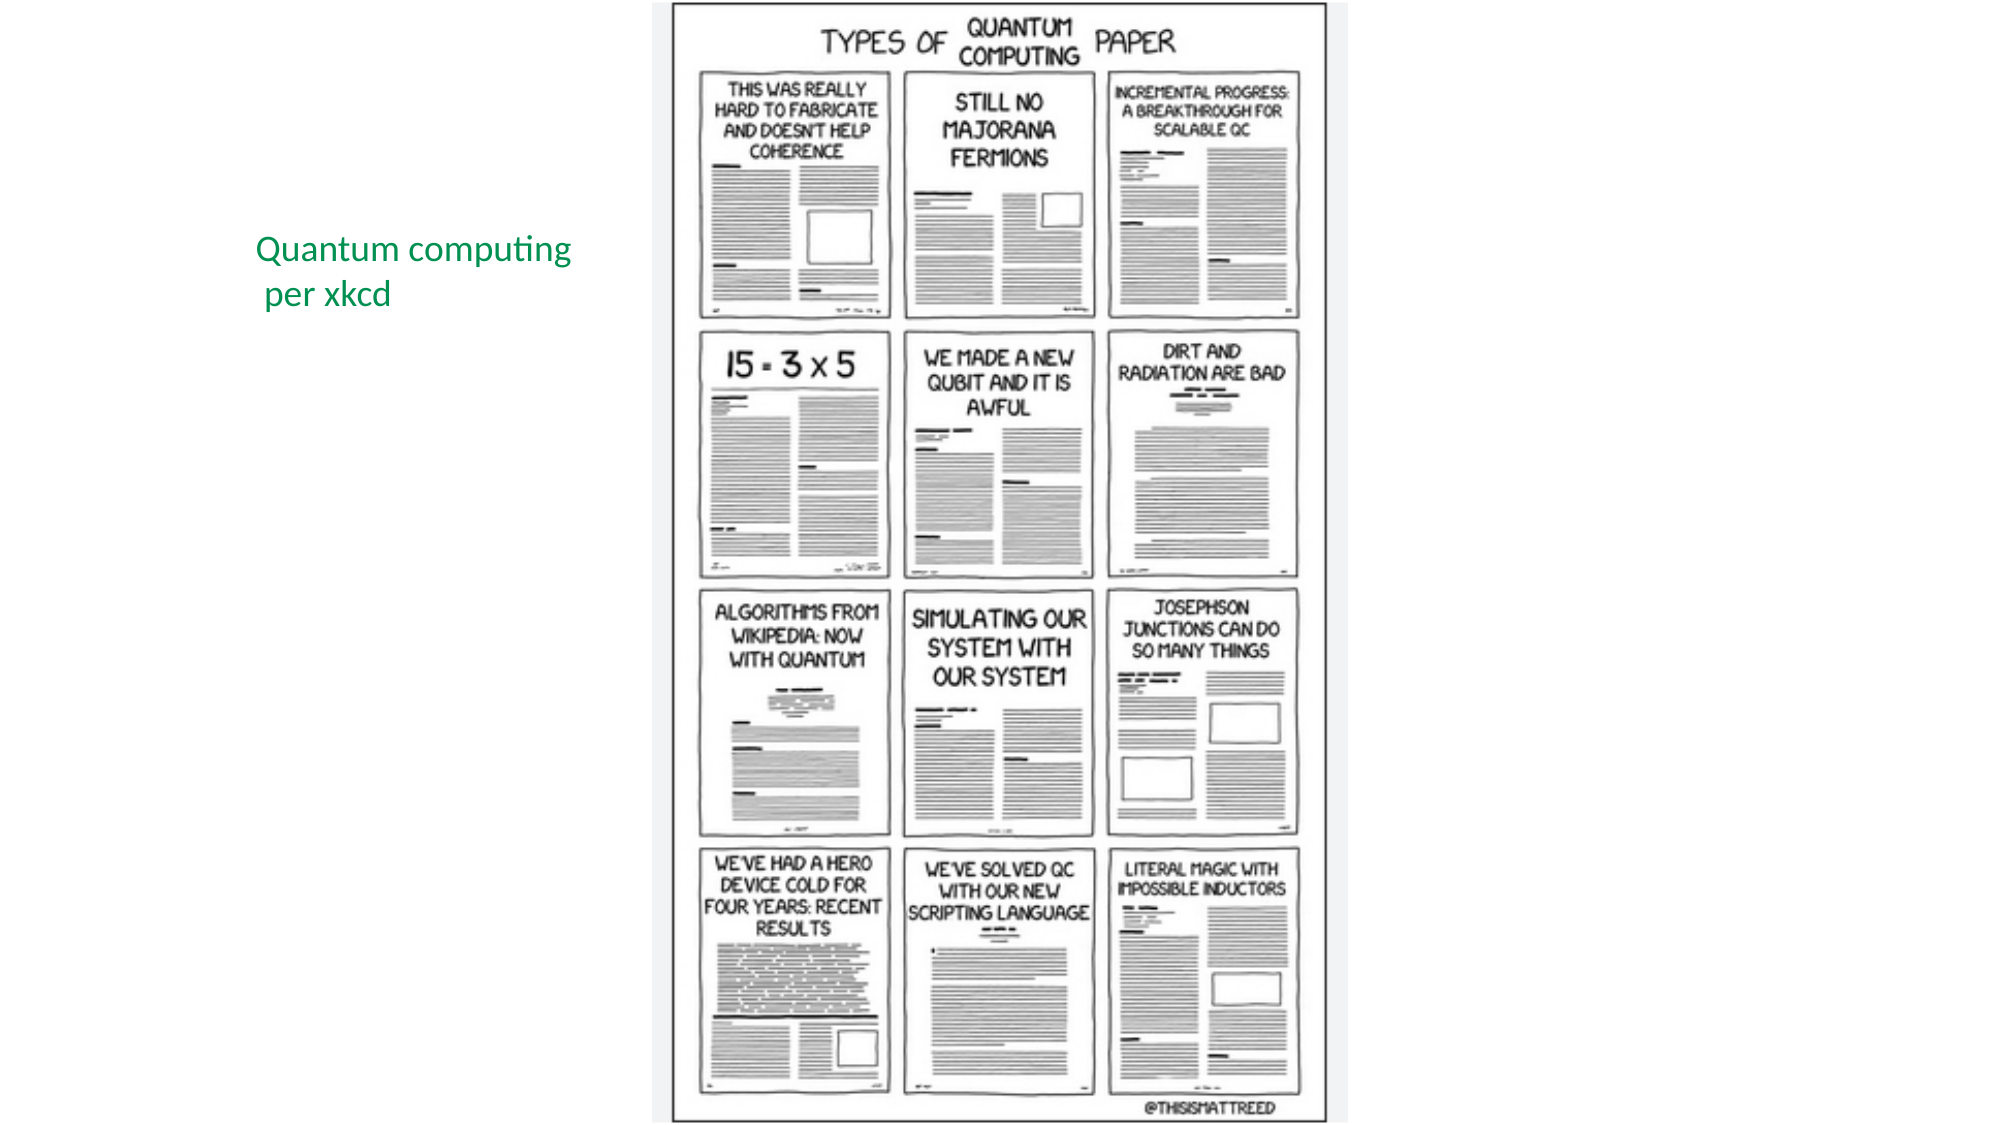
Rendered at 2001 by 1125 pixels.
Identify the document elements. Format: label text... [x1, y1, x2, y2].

picture [651, 0, 1349, 1125]
text_box Quantum computing per xkcd [248, 216, 580, 322]
